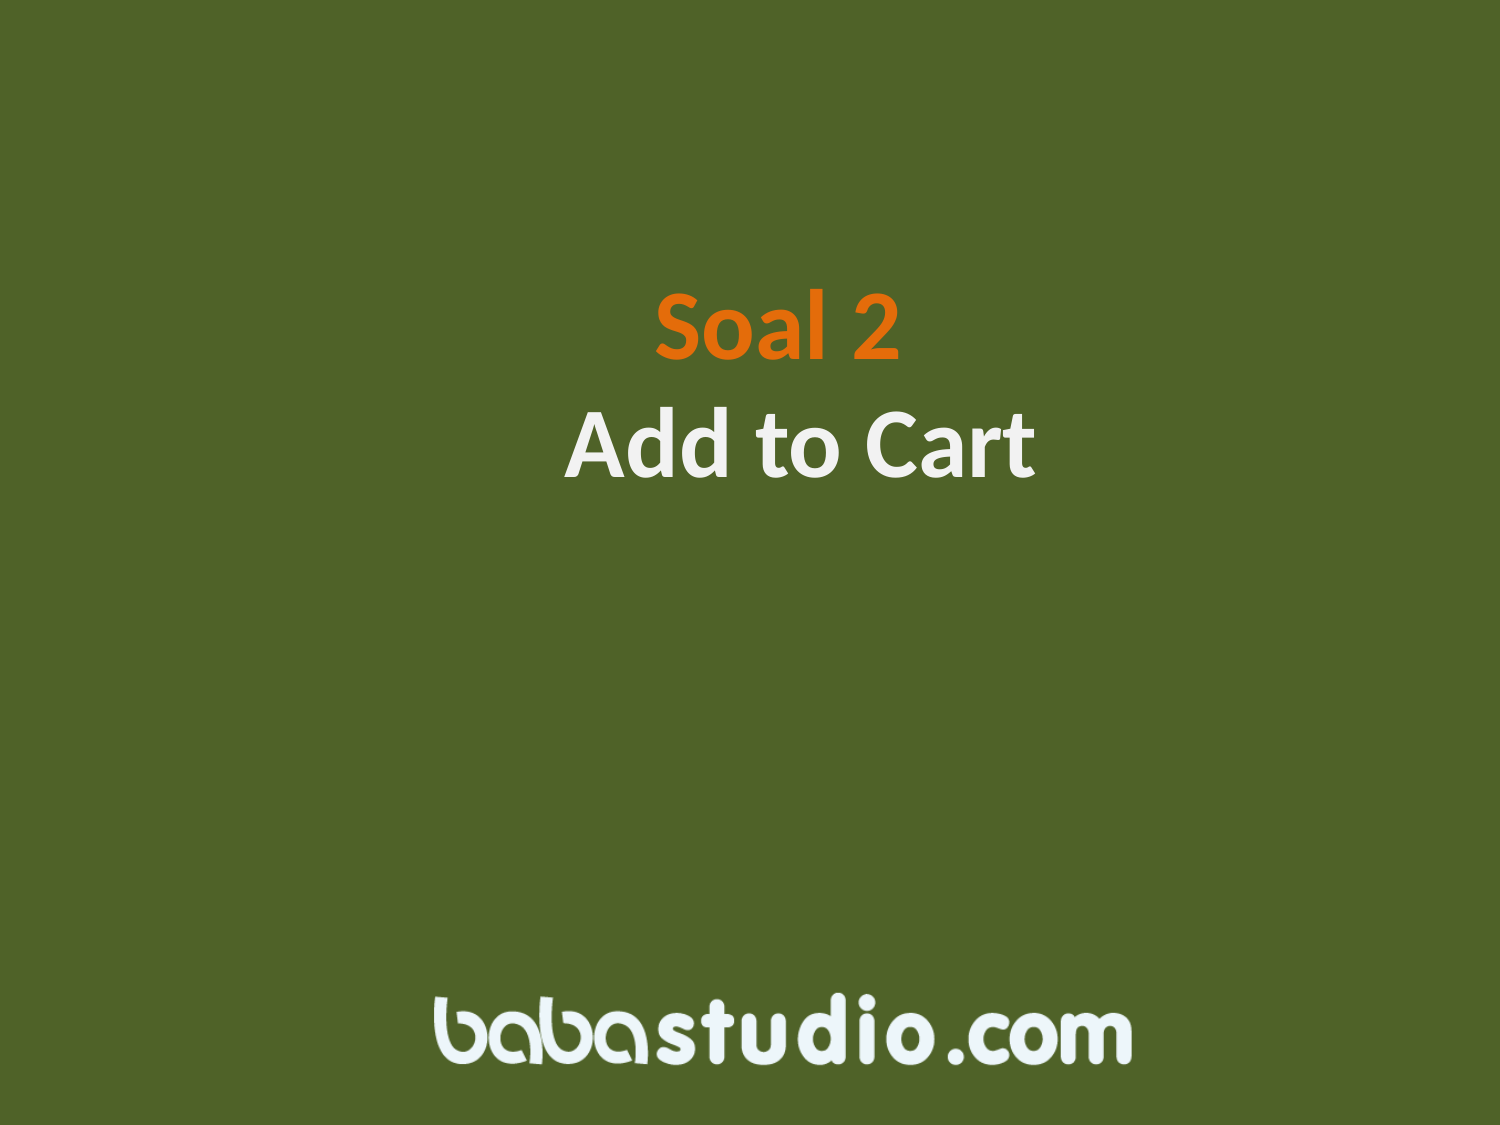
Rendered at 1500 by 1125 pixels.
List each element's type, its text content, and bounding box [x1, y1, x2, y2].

text_box Add to Cart [163, 316, 1439, 558]
text_box Soal 2 [140, 199, 1416, 441]
picture [433, 984, 1136, 1074]
